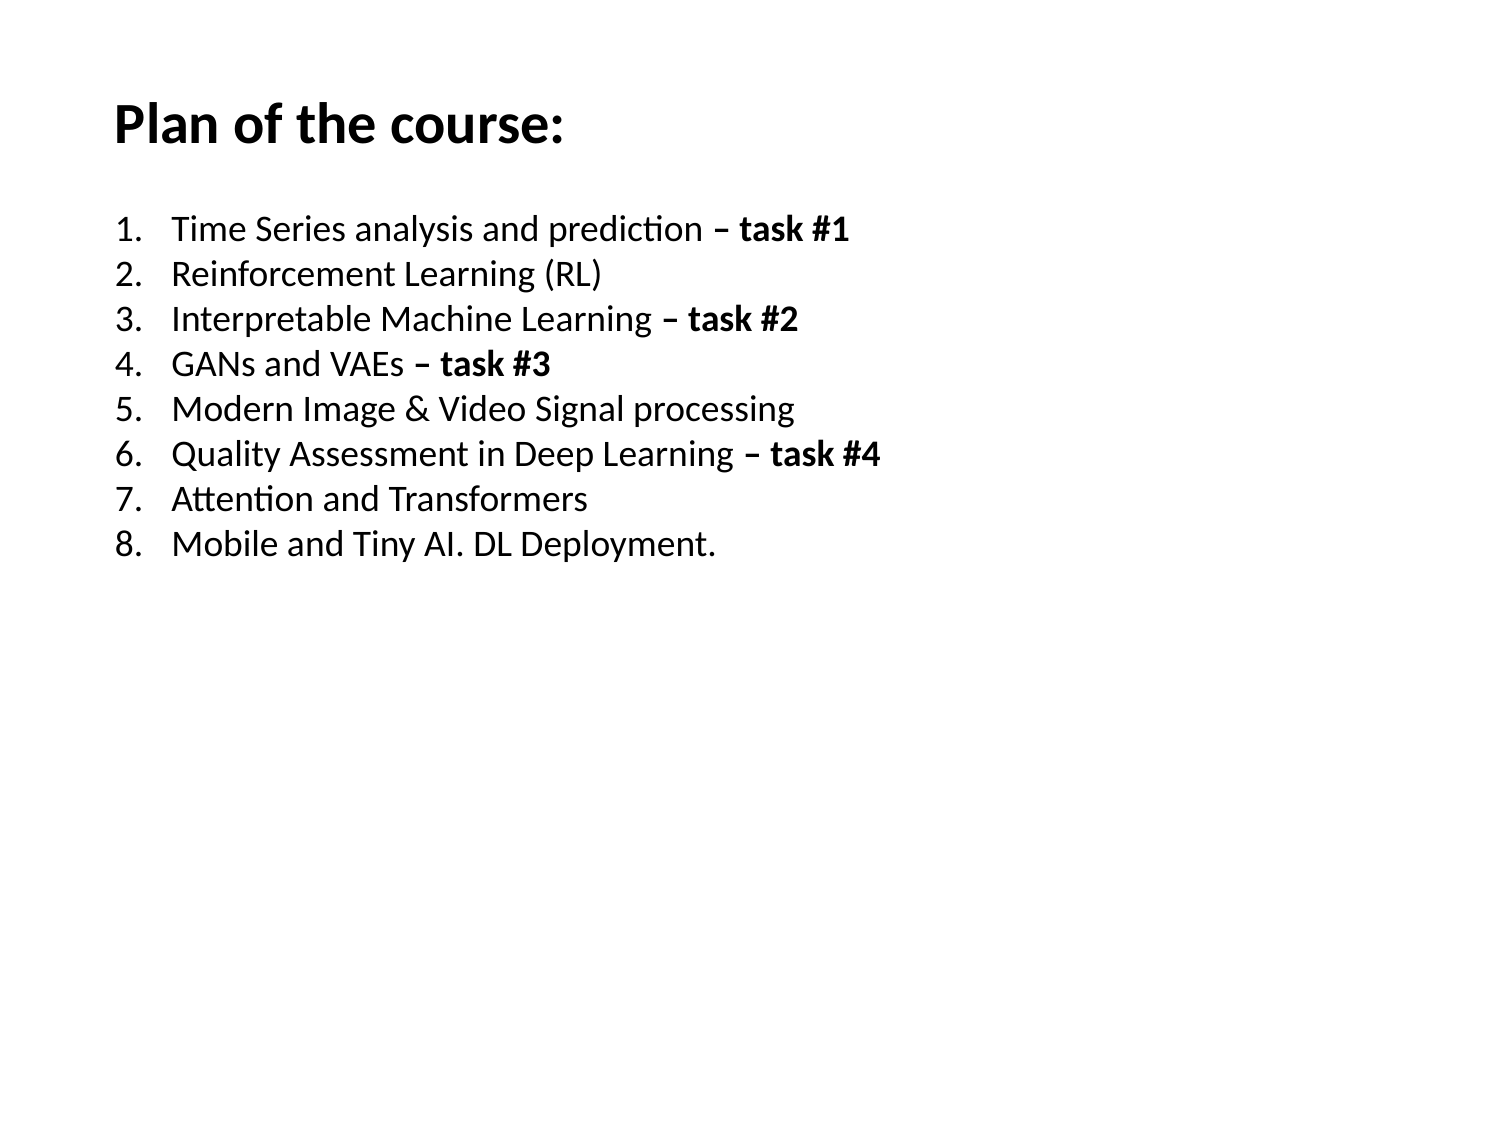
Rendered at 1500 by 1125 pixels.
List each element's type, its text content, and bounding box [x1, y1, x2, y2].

text_box Time Series analysis and prediction – task #1 Reinforcement Learning (RL) Interpretable Machine Learning – task #2 GANs and VAEs – task #3 Modern Image & Video Signal processing Quality Assessment in Deep Learning – task #4 Attention and Transformers Mobile and Tiny AI. DL Deployment. [100, 196, 1465, 616]
text_box Plan of the course: [100, 78, 1247, 163]
